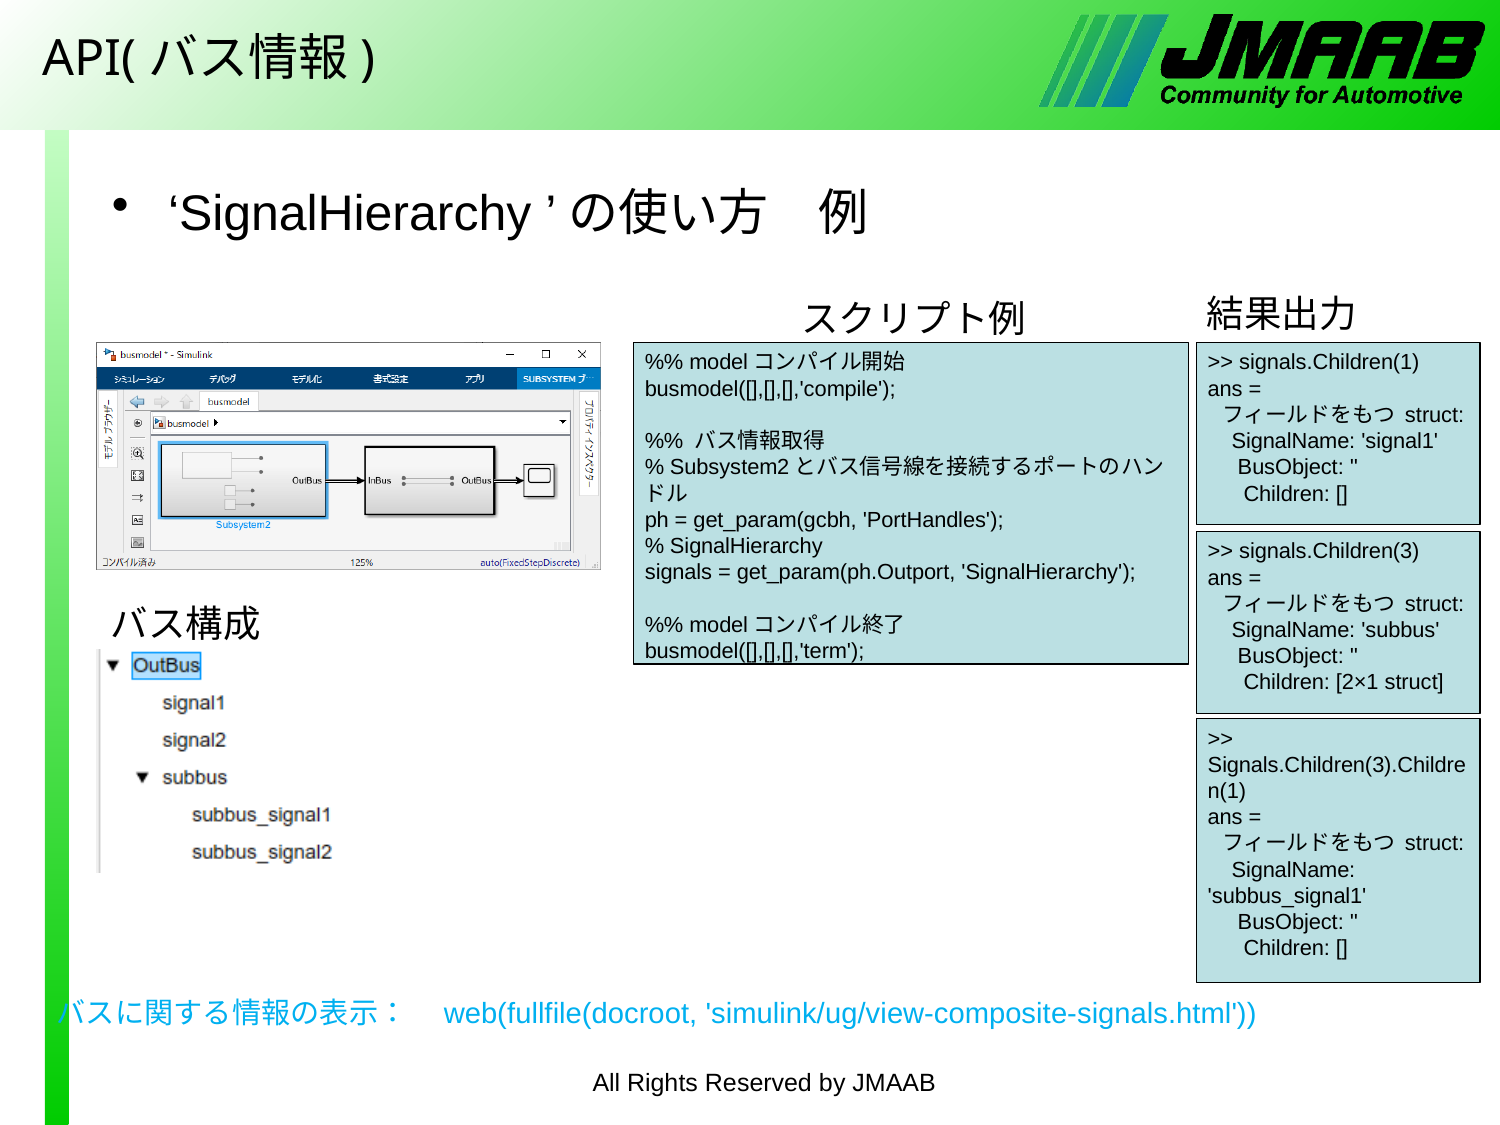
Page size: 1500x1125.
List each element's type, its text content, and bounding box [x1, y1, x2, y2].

picture [96, 649, 361, 873]
picture [96, 342, 601, 570]
text_box スクリプト例 [786, 287, 1041, 348]
list ‘SignalHierarchy ’の使い方 例 [96, 172, 1447, 1047]
text_box >> signals.Children(1) ans = フィールドをもつ struct: SignalName: 'signal1' BusObject: '' Children: [] [1196, 342, 1480, 525]
text_box >> signals.Children(3) ans = フィールドをもつ struct: SignalName: 'subbus' BusObject: '' Children: [2×1 struct] [1196, 531, 1480, 714]
text_box 結果出力 [1192, 282, 1372, 343]
text_box >> Signals.Children(3).Children(1) ans = フィールドをもつ struct: SignalName: 'subbus_signal1' BusObject: '' Children: [] [1196, 718, 1480, 983]
picture [1036, 11, 1486, 109]
text_box %% modelコンパイル開始 busmodel([],[],[],'compile'); %% バス情報取得 % Subsystem2とバス信号線を接続するポートのハンドル ph = get_param(gcbh, 'PortHandles'); % SignalHierarchy signals = get_param(ph.Outport, 'SignalHierarchy'); %% modelコンパイル終了 busmodel([],[],[],'term'); [633, 342, 1189, 665]
text_box バスに関する情報の表示： web(fullfile(docroot, 'simulink/ug/view-composite-signals.html')) [41, 986, 1273, 1037]
text_box バス構成 [96, 592, 276, 648]
title API(バス情報) [27, 21, 1057, 91]
